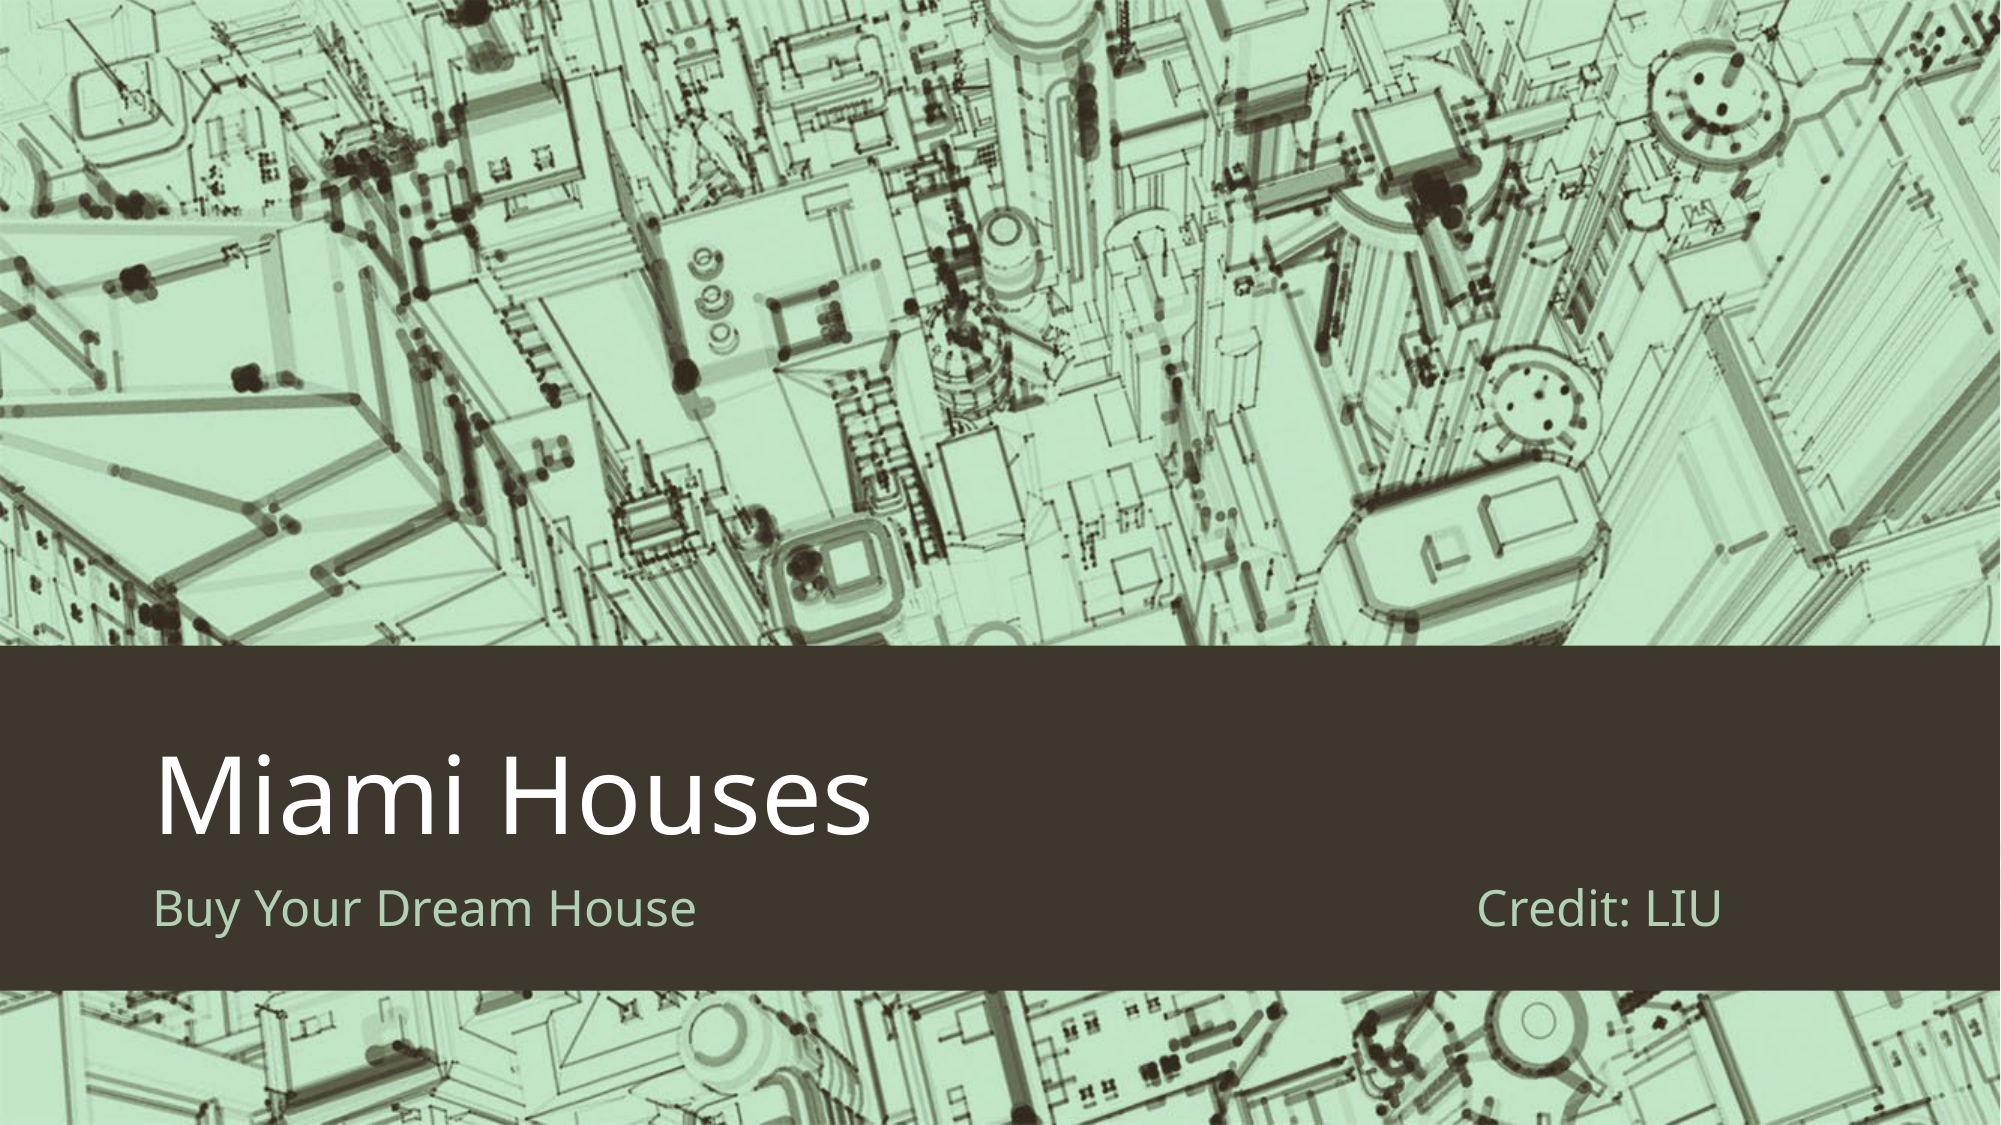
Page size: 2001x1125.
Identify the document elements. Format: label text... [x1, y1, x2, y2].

subtitle Buy Your Dream House Credit: LIU [137, 875, 1863, 954]
title Miami Houses [137, 675, 1863, 865]
picture [0, 0, 2001, 1125]
